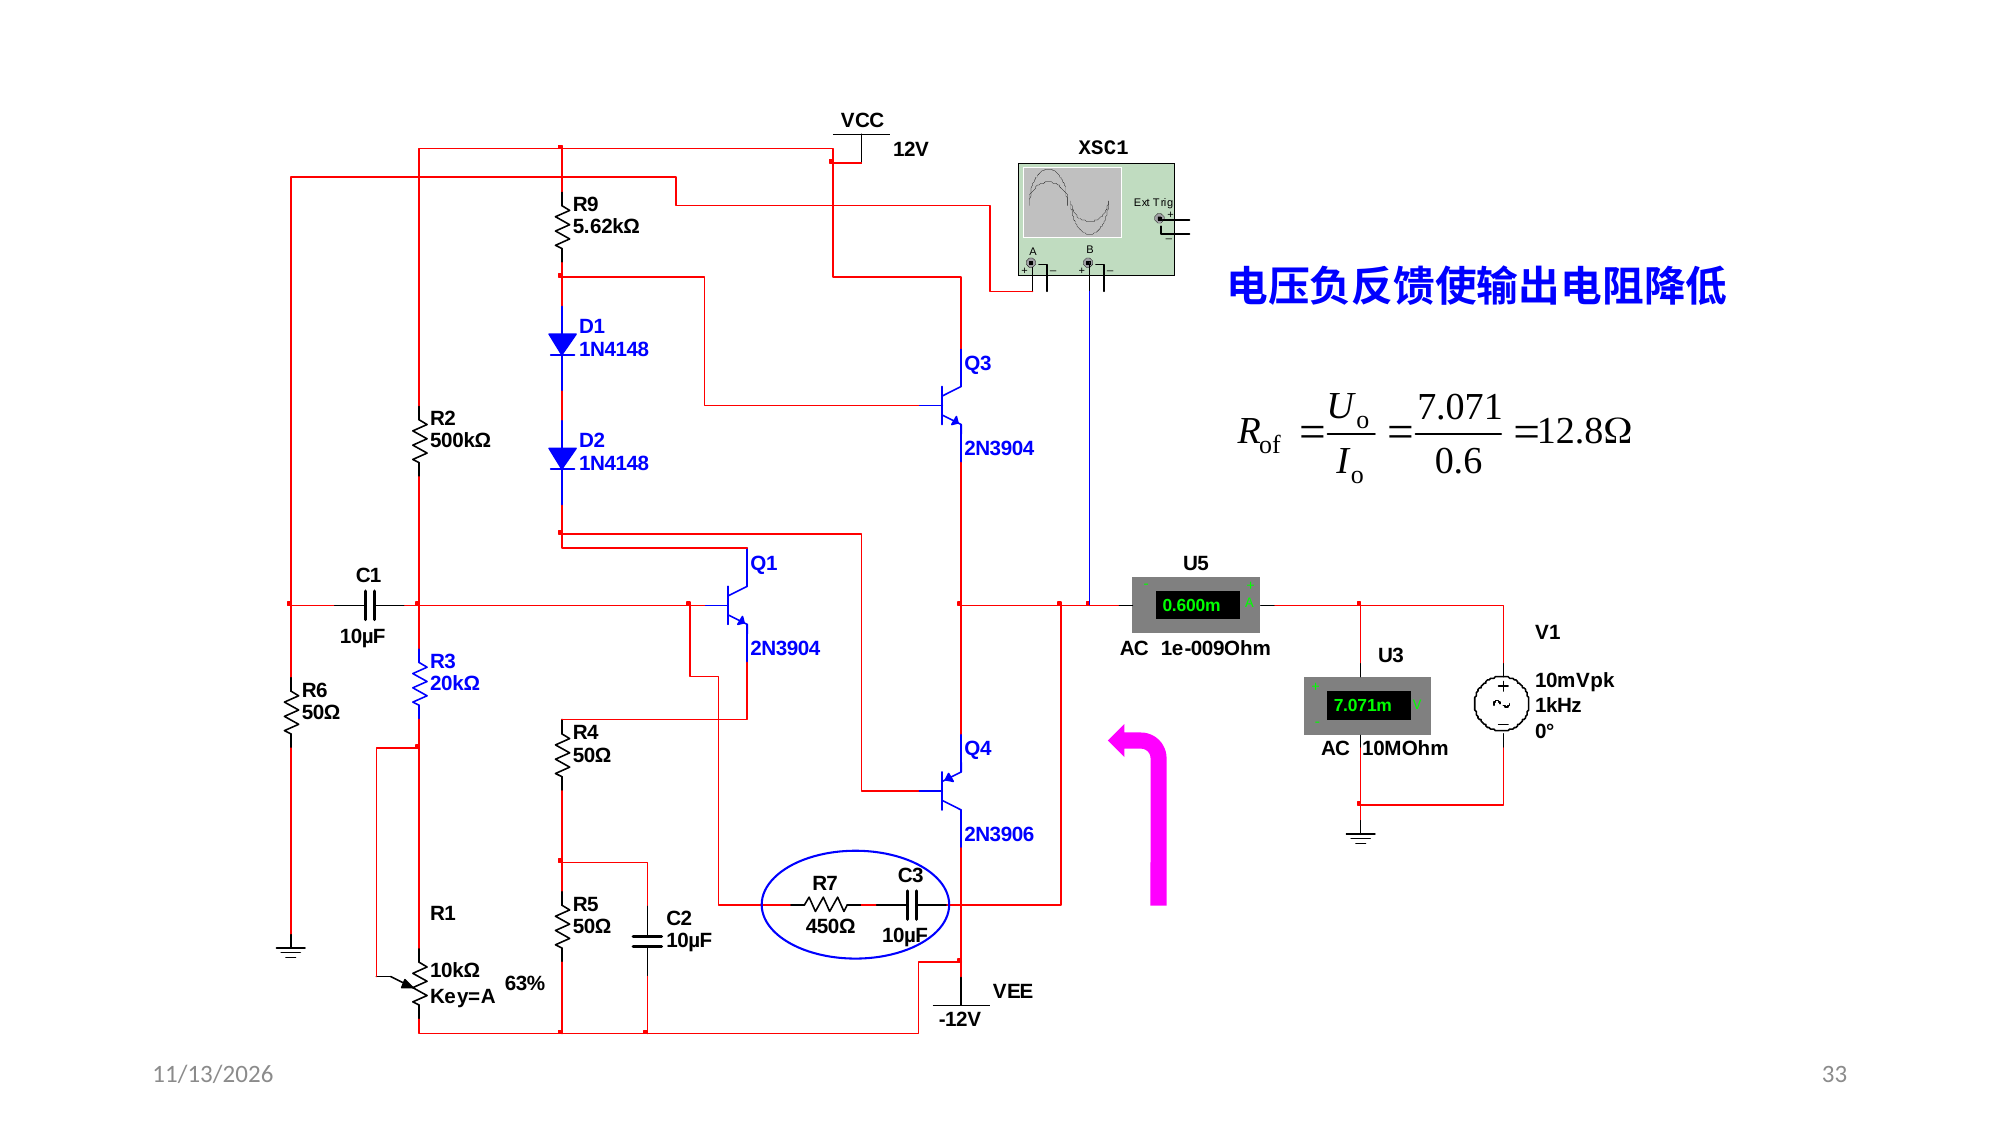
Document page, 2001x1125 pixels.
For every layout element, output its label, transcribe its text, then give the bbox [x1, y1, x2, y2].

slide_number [137, 1042, 588, 1103]
picture [237, 102, 1622, 1039]
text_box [1230, 382, 1638, 492]
text_box 电压负反馈使输出电阻降低 [1622, 252, 1743, 318]
slide_number 33 [1412, 1042, 1863, 1103]
